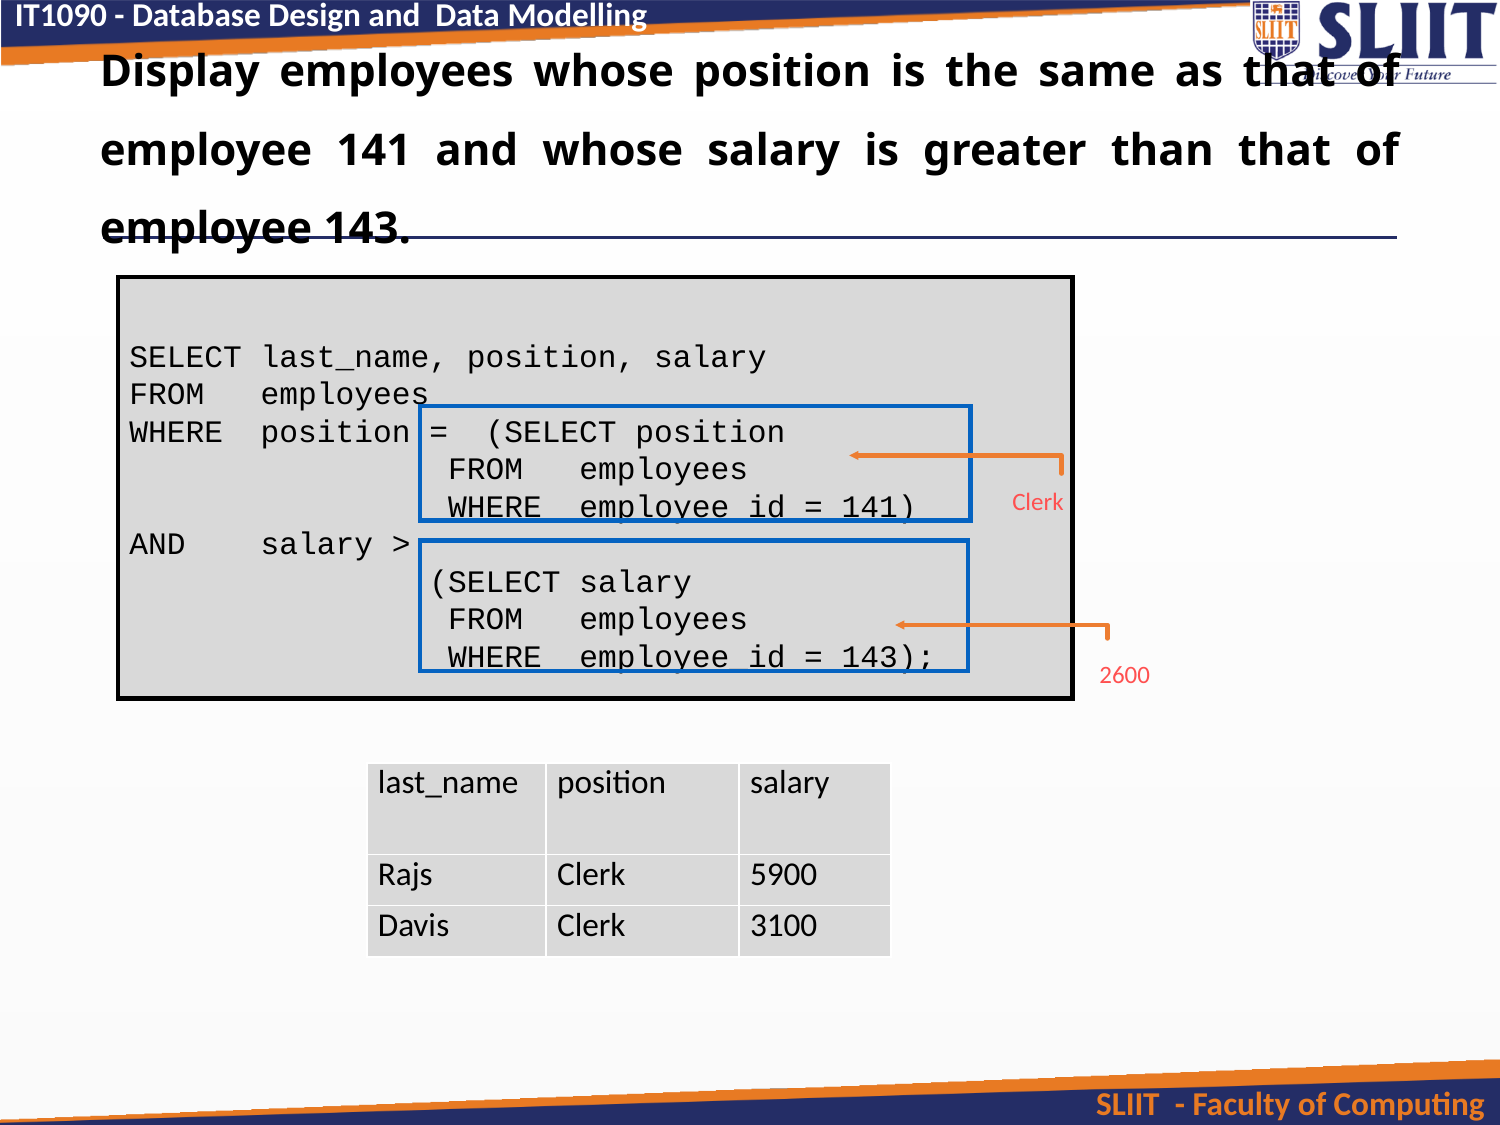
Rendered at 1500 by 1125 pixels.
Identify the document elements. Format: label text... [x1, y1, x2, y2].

table_cell 5900 [740, 855, 890, 905]
picture [0, 1050, 1500, 1125]
table_header last_name [368, 764, 545, 854]
text_box [895, 620, 1108, 639]
table_cell Clerk [547, 906, 738, 956]
picture [1250, 0, 1500, 84]
title Display employees whose position is the same as that of employee 141 and whose salary is greater than that of employee 143. [88, 28, 1412, 241]
table_cell Rajs [368, 855, 545, 905]
table_cell Davis [368, 906, 545, 956]
text_box [419, 405, 971, 521]
table_cell Clerk [547, 855, 738, 905]
table_cell 3100 [740, 906, 890, 956]
text_box [849, 451, 1062, 474]
picture [2, 2, 1249, 75]
table_header position [547, 764, 738, 854]
text_box SELECT last_name, position, salary FROM employees WHERE position = (SELECT position FROM employees WHERE employee_id = 141) AND salary > (SELECT salary FROM employees WHERE employee_id = 143); [117, 276, 1073, 699]
text_box Clerk [1000, 473, 1100, 522]
table_header salary [740, 764, 890, 854]
text_box 2600 [1088, 647, 1162, 695]
text_box [419, 540, 969, 672]
